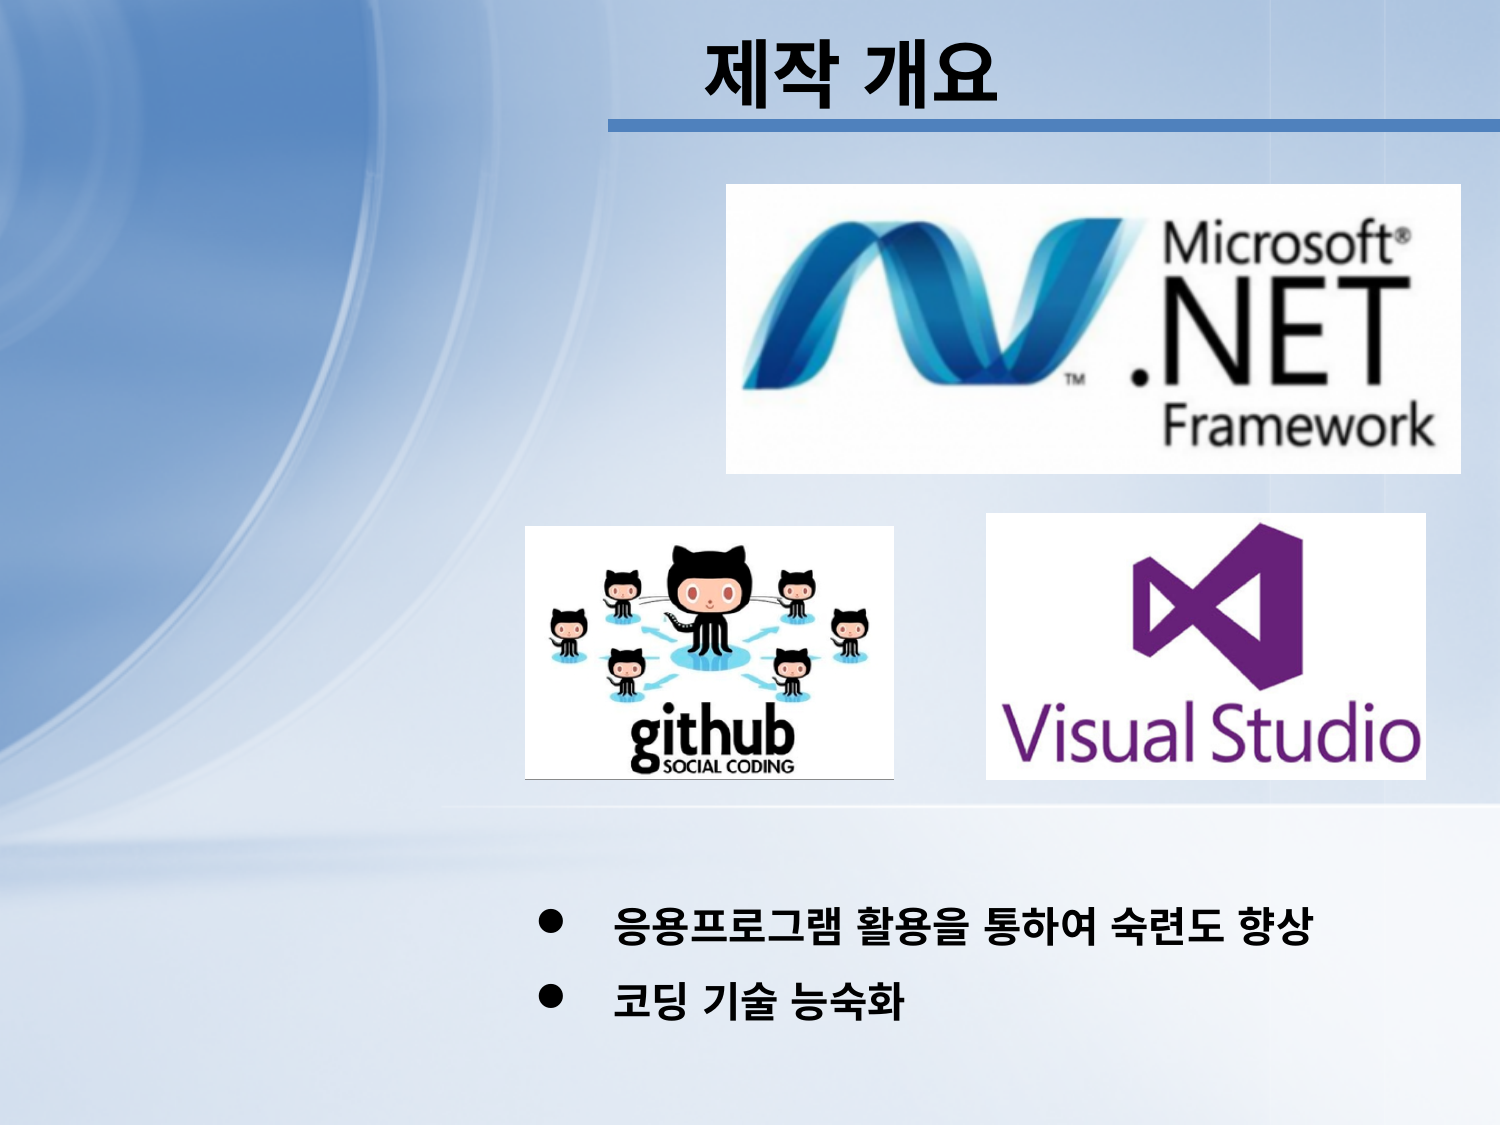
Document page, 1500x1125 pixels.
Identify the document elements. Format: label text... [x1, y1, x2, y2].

text_box 제작 개요 [549, 20, 1156, 125]
text_box 응용프로그램 활용을 통하여 숙련도 향상 코딩 기술 능숙화 [520, 868, 1330, 1034]
picture [0, 0, 1500, 1125]
